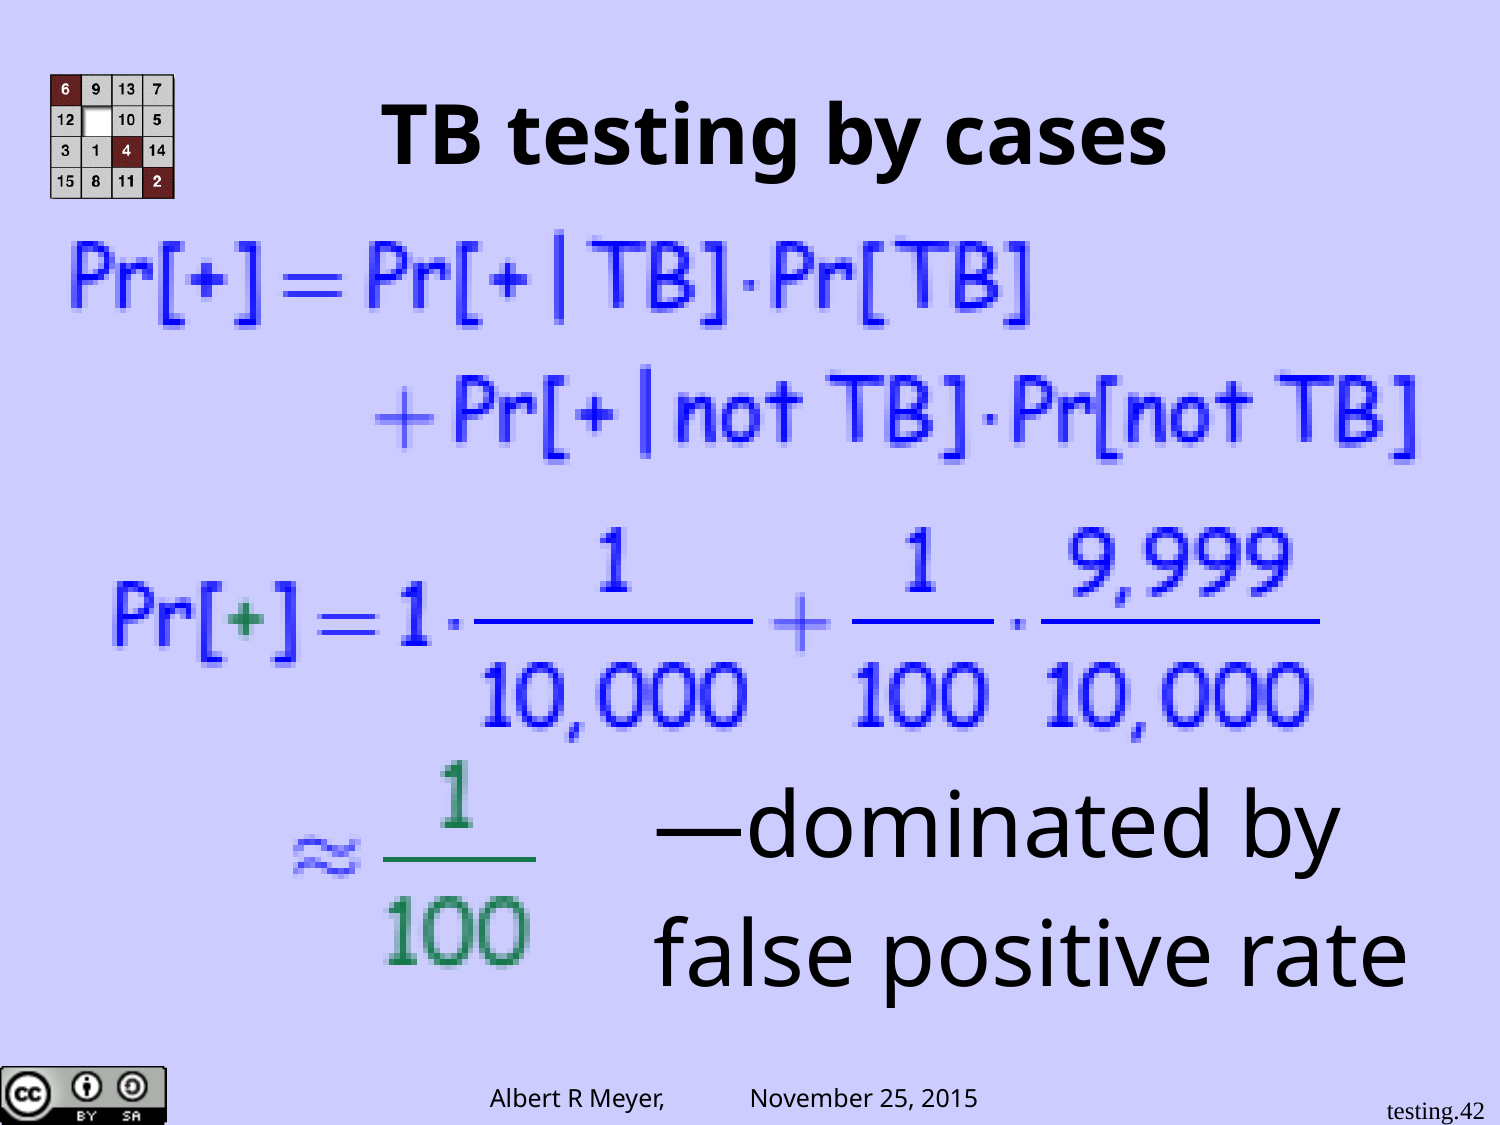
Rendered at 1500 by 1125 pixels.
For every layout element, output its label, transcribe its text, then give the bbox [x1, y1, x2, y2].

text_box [282, 709, 543, 977]
text_box —dominated by false positive rate [639, 758, 1426, 1012]
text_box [61, 212, 1427, 471]
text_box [102, 479, 1326, 750]
text_box TB testing by cases [237, 62, 1313, 200]
text_box testing.42 [1262, 1087, 1500, 1125]
picture [0, 1066, 167, 1125]
picture [50, 74, 175, 199]
